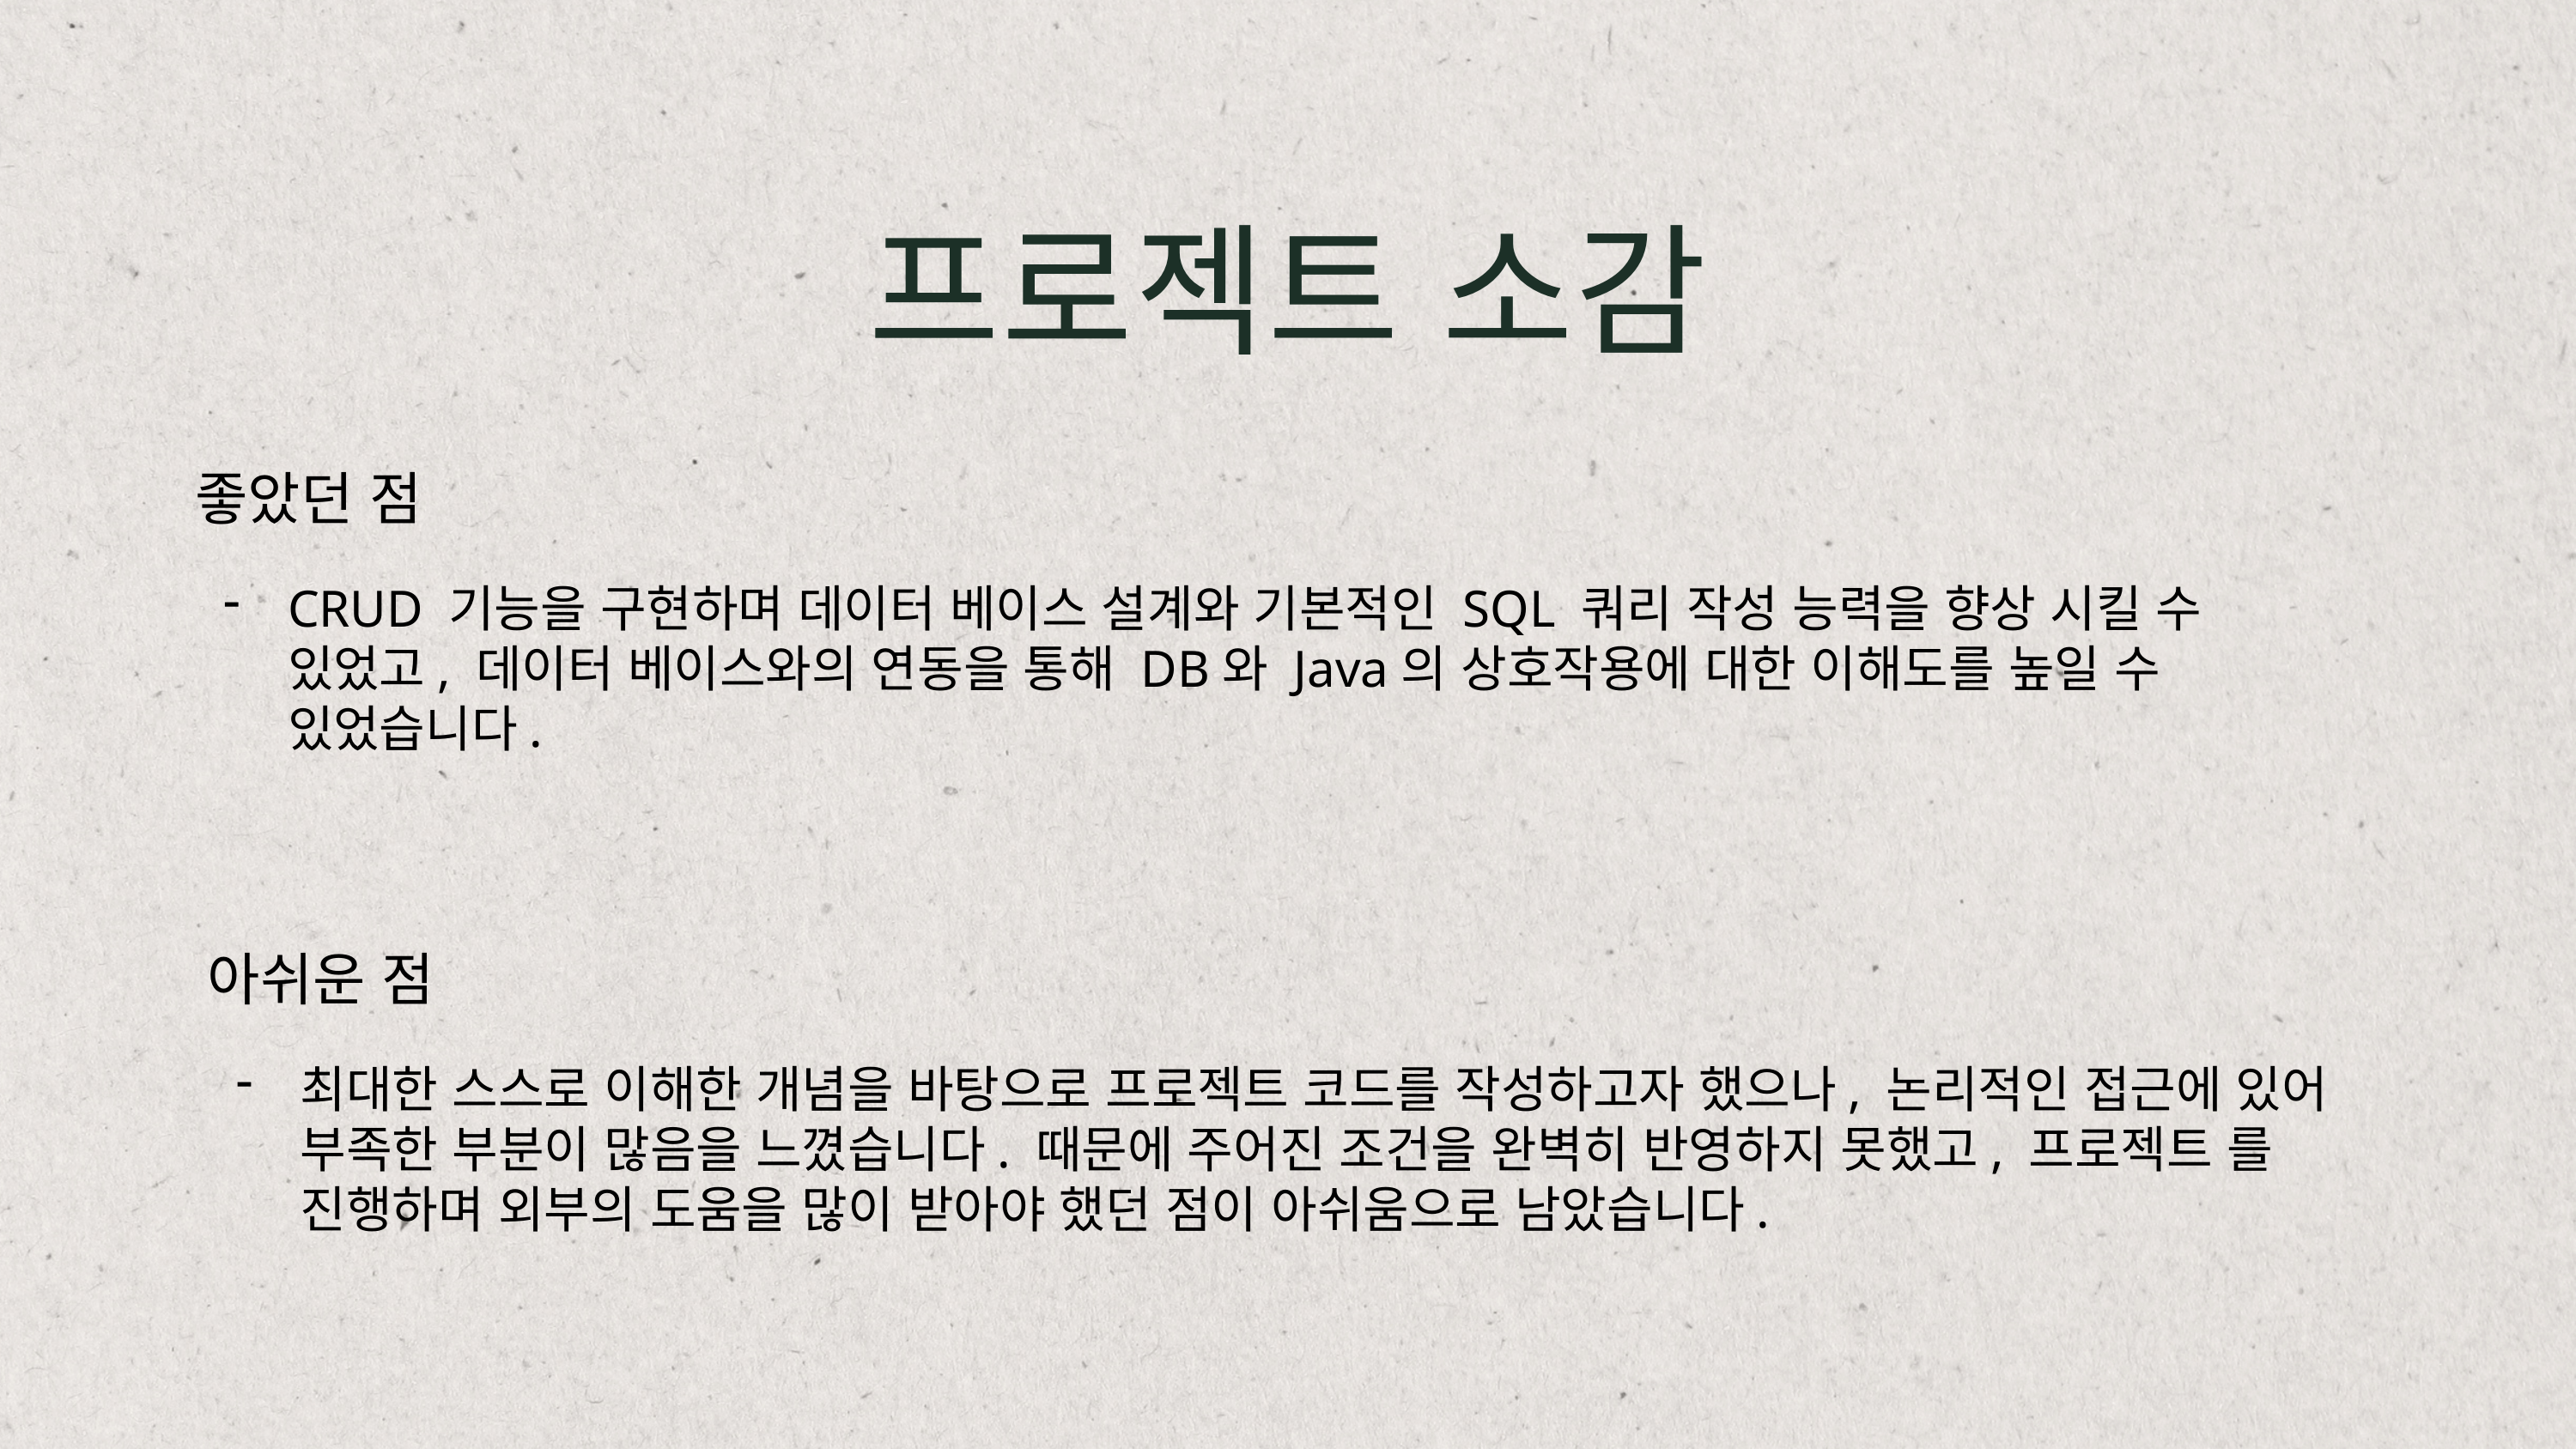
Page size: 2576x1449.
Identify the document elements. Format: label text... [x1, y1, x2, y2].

text_box 프로젝트 소감 [295, 200, 2281, 373]
text_box CRUD 기능을 구현하며 데이터 베이스 설계와 기본적인 SQL 쿼리 작성 능력을 향상 시킬 수 있었고, 데이터 베이스와의 연동을 통해 DB와 Java의 상호작용에 대한 이해도를 높일 수 있었습니다. [210, 571, 2366, 764]
text_box [0, 0, 2576, 1449]
text_box 좋았던 점 [182, 456, 483, 538]
text_box 아쉬운 점 [195, 937, 496, 1018]
text_box 최대한 스스로 이해한 개념을 바탕으로 프로젝트 코드를 작성하고자 했으나, 논리적인 접근에 있어 부족한 부분이 많음을 느꼈습니다. 때문에 주어진 조건을 완벽히 반영하지 못했고, 프로젝트 를 진행하며 외부의 도움을 많이 받아야 했던 점이 아쉬움으로 남았습니다. [222, 1051, 2379, 1245]
